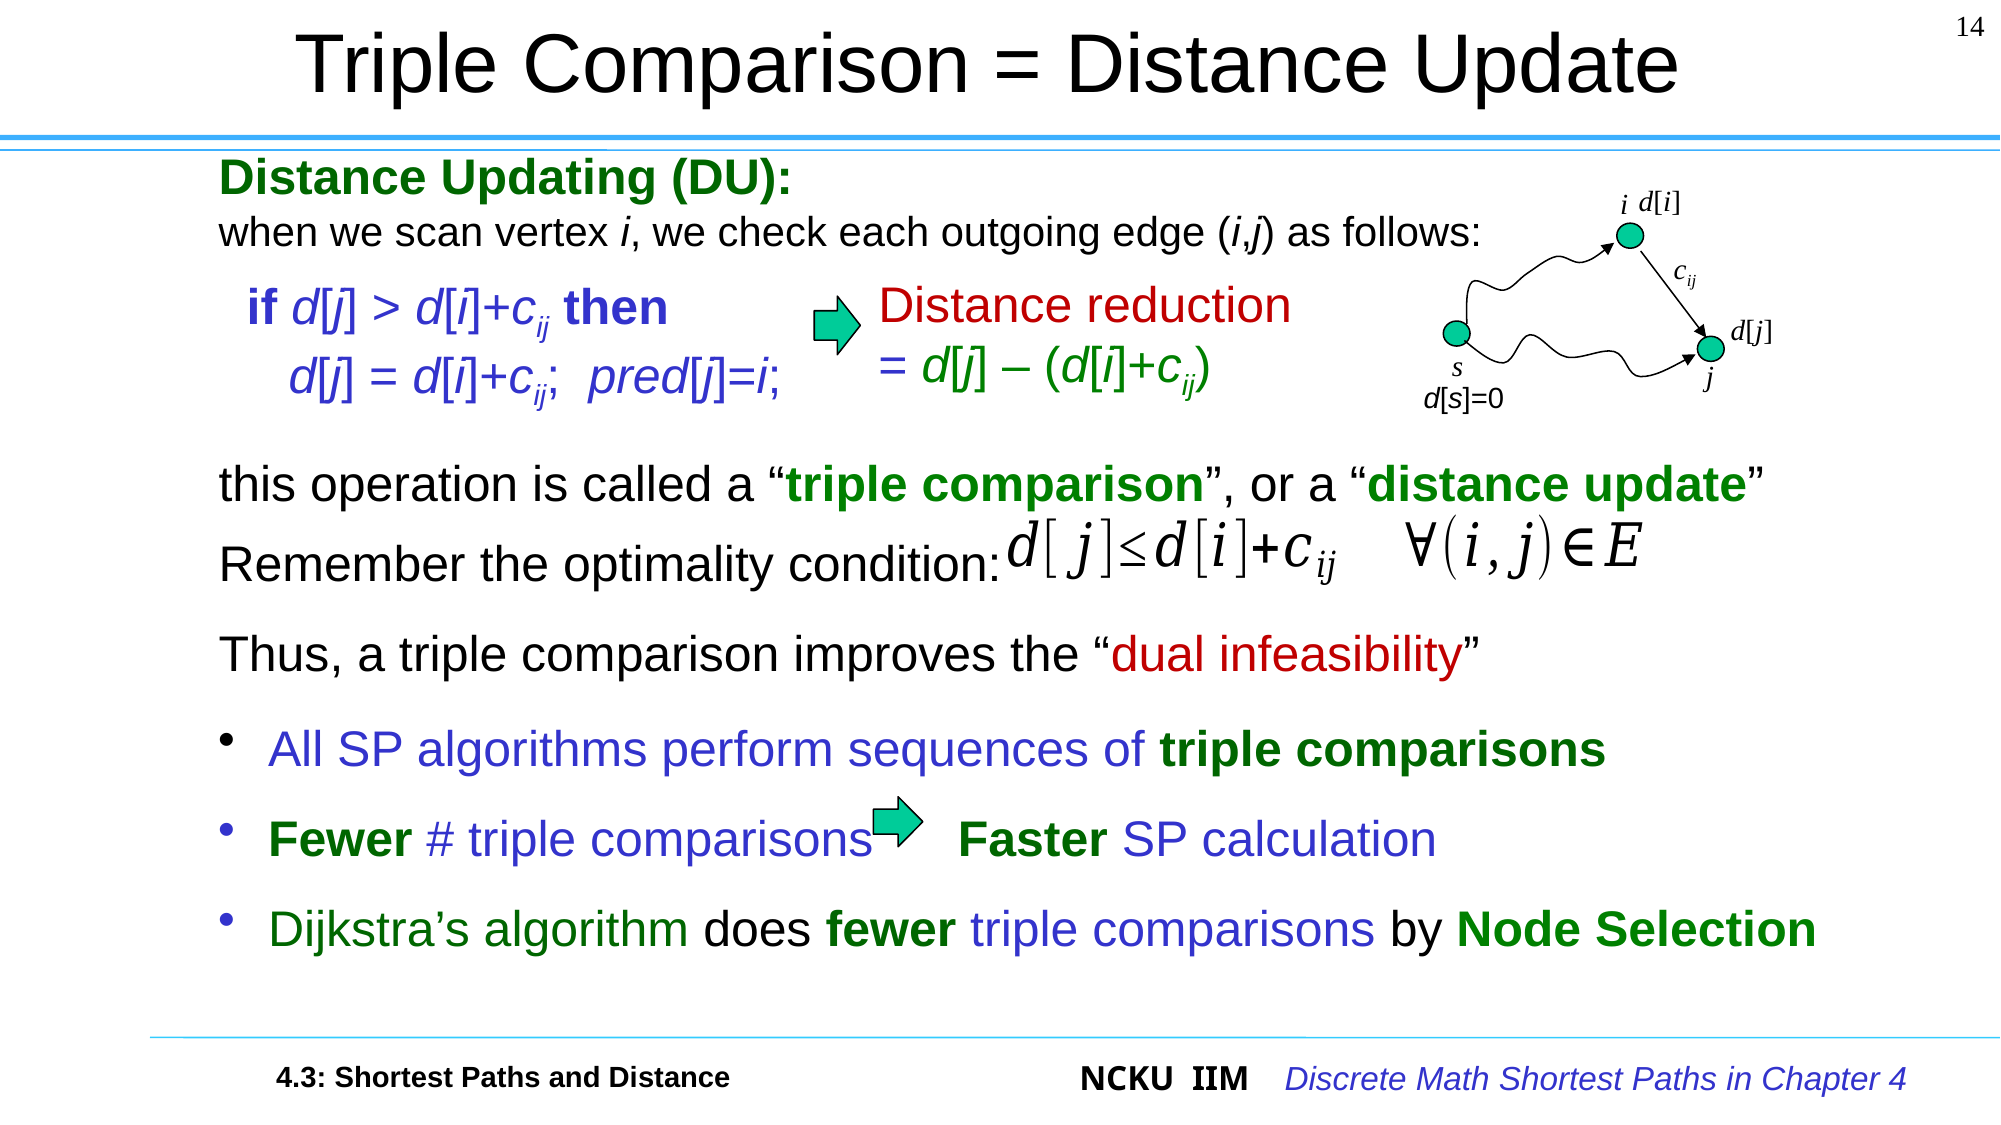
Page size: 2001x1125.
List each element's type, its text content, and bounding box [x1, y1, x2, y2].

text_box [814, 296, 861, 355]
slide_number 14 [1833, 0, 2000, 75]
title Triple Comparison = Distance Update [250, 3, 1725, 116]
text_box Distance Updating (DU): when we scan vertex i, we check each outgoing edge (i,j) as follows: if d[j] > d[i]+cij then d[j] = d[i]+cij; pred[j]=i; this operation is called a “triple comparison”, or a “distance update” Remember the optimality condition: Thus, a triple comparison improves the “dual infeasibility” All SP algorithms perform sequences of triple comparisons Fewer # triple comparisons Faster SP calculation Dijkstra’s algorithm does fewer triple comparisons by Node Selection [203, 137, 1834, 1025]
text_box Distance reduction = d[j] – (d[i]+cij) [863, 265, 1327, 409]
text_box 4.3: Shortest Paths and Distance [261, 1051, 746, 1101]
text_box [873, 796, 923, 847]
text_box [1408, 175, 1789, 424]
